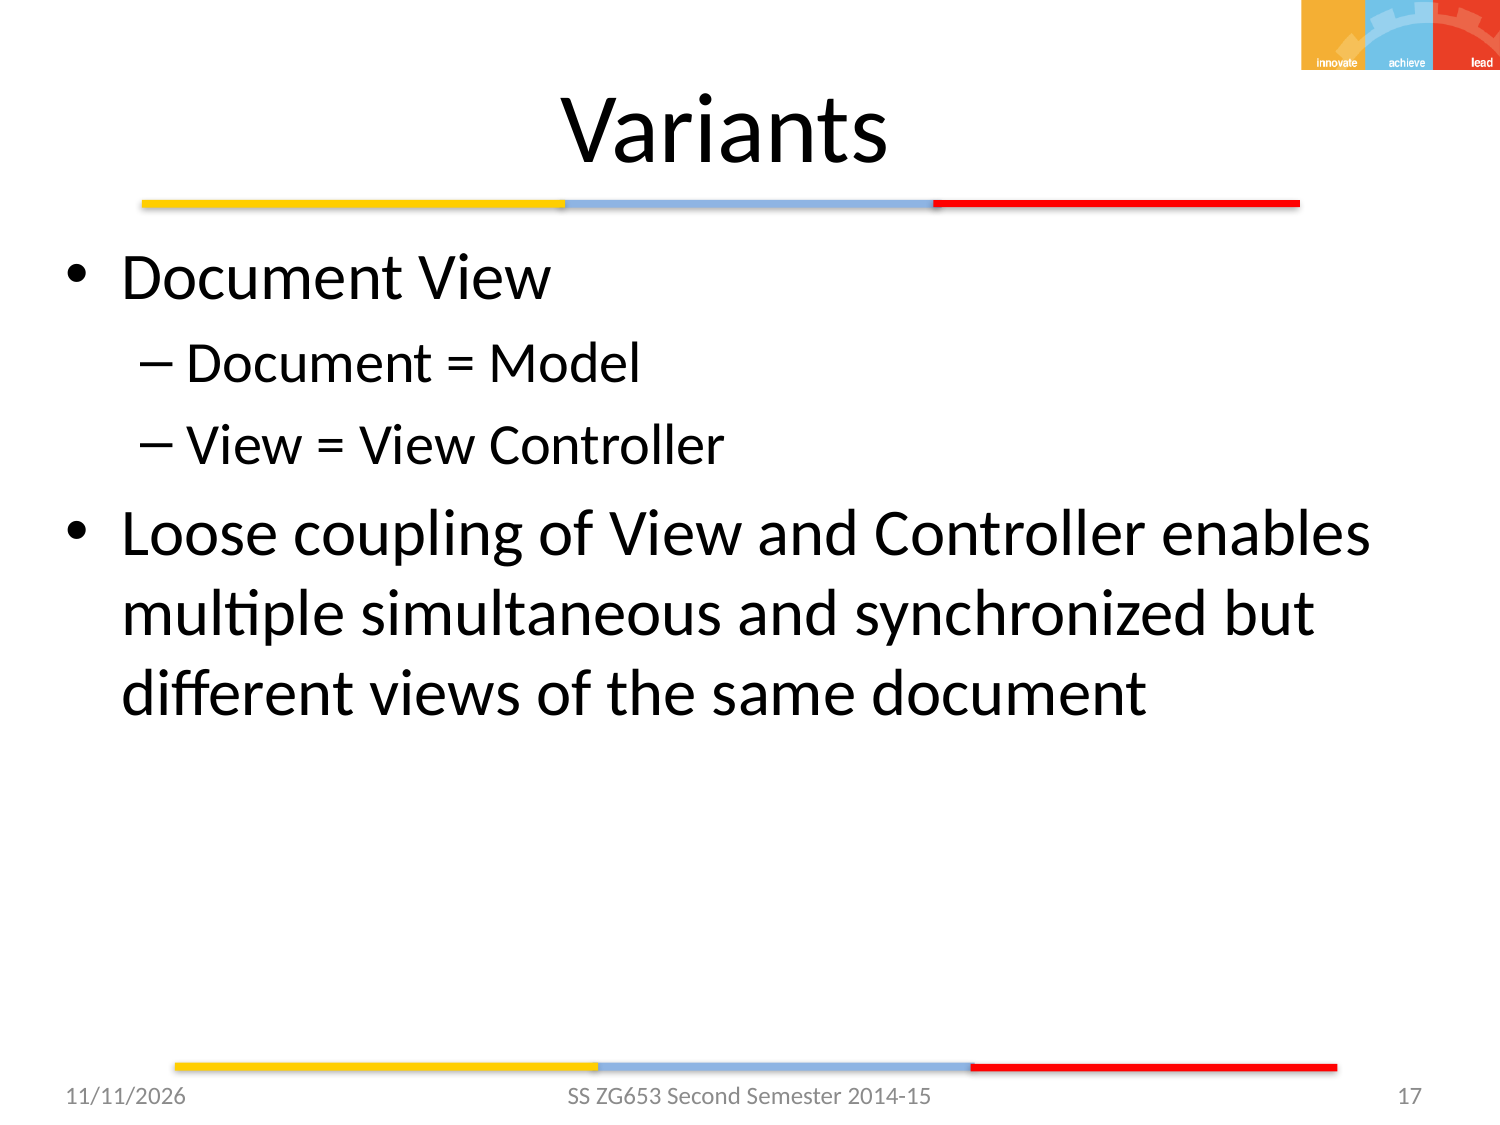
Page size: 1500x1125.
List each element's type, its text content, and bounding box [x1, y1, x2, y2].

title Variants [49, 45, 1401, 201]
list Document View Document = Model View = View Controller Loose coupling of View and Controller enables multiple simultaneous and synchronized but different views of the same document [49, 224, 1426, 1051]
slide_number 17 [1087, 1065, 1438, 1125]
footer SS ZG653 Second Semester 2014-15 [512, 1065, 988, 1125]
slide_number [50, 1065, 400, 1125]
picture [1301, 0, 1500, 70]
